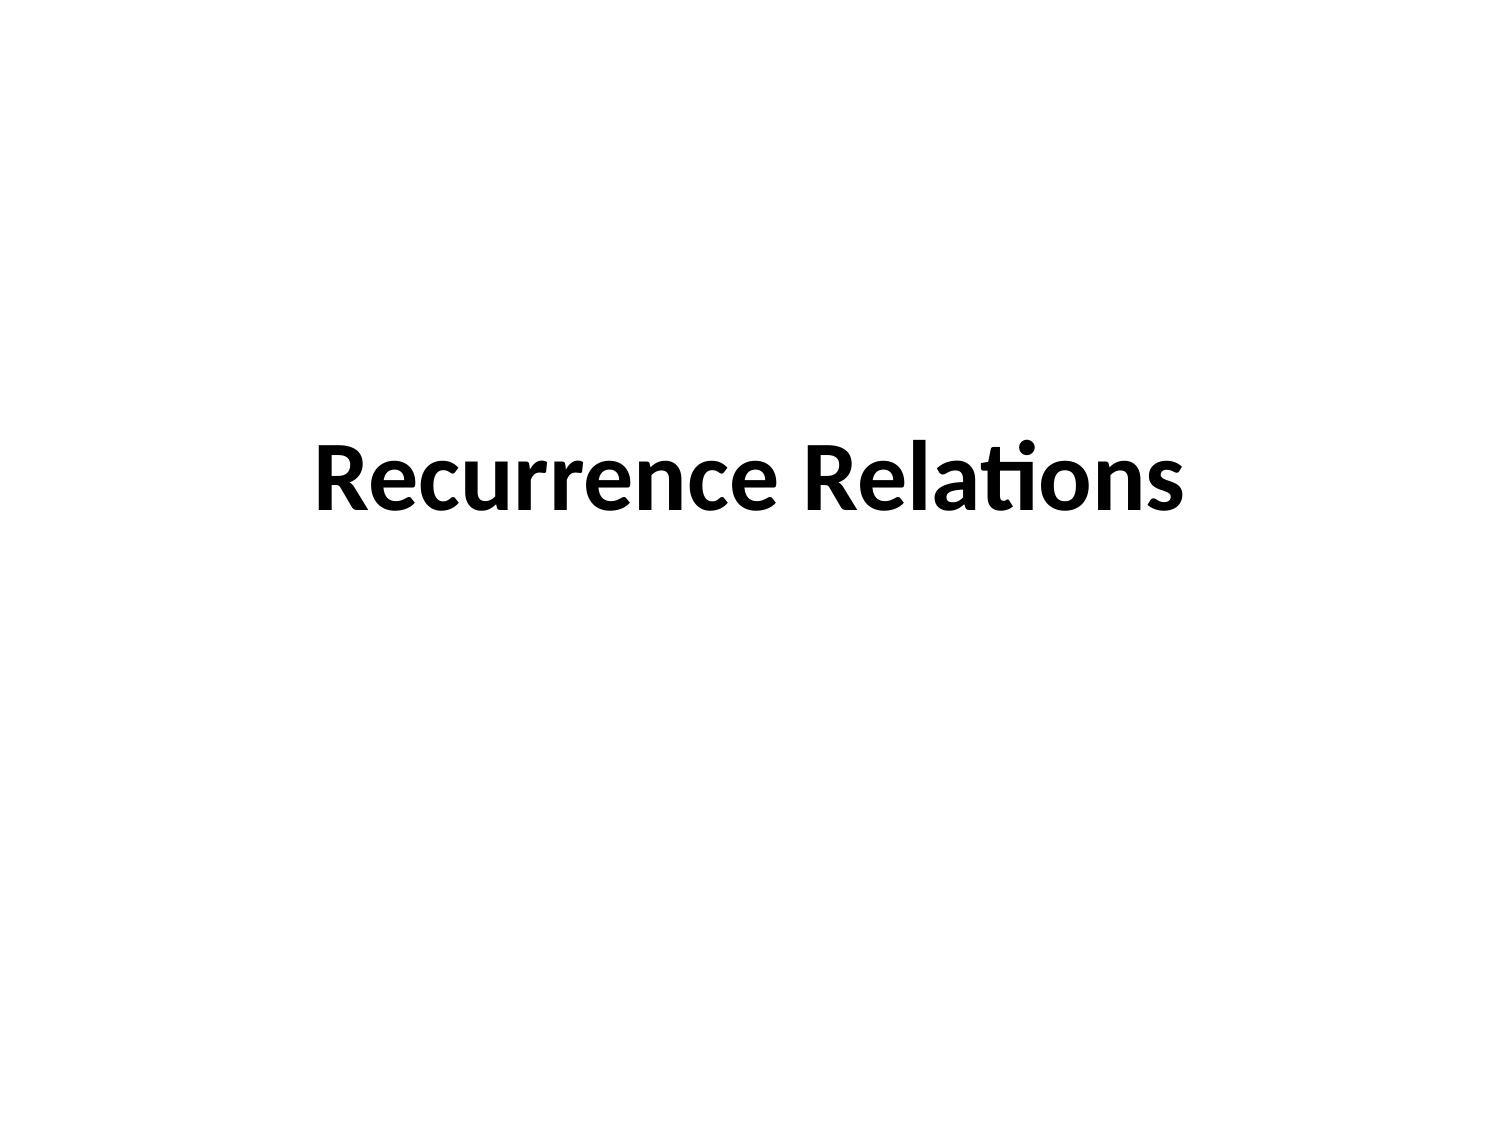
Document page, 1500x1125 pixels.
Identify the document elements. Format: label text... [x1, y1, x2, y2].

title Recurrence Relations [112, 349, 1388, 591]
